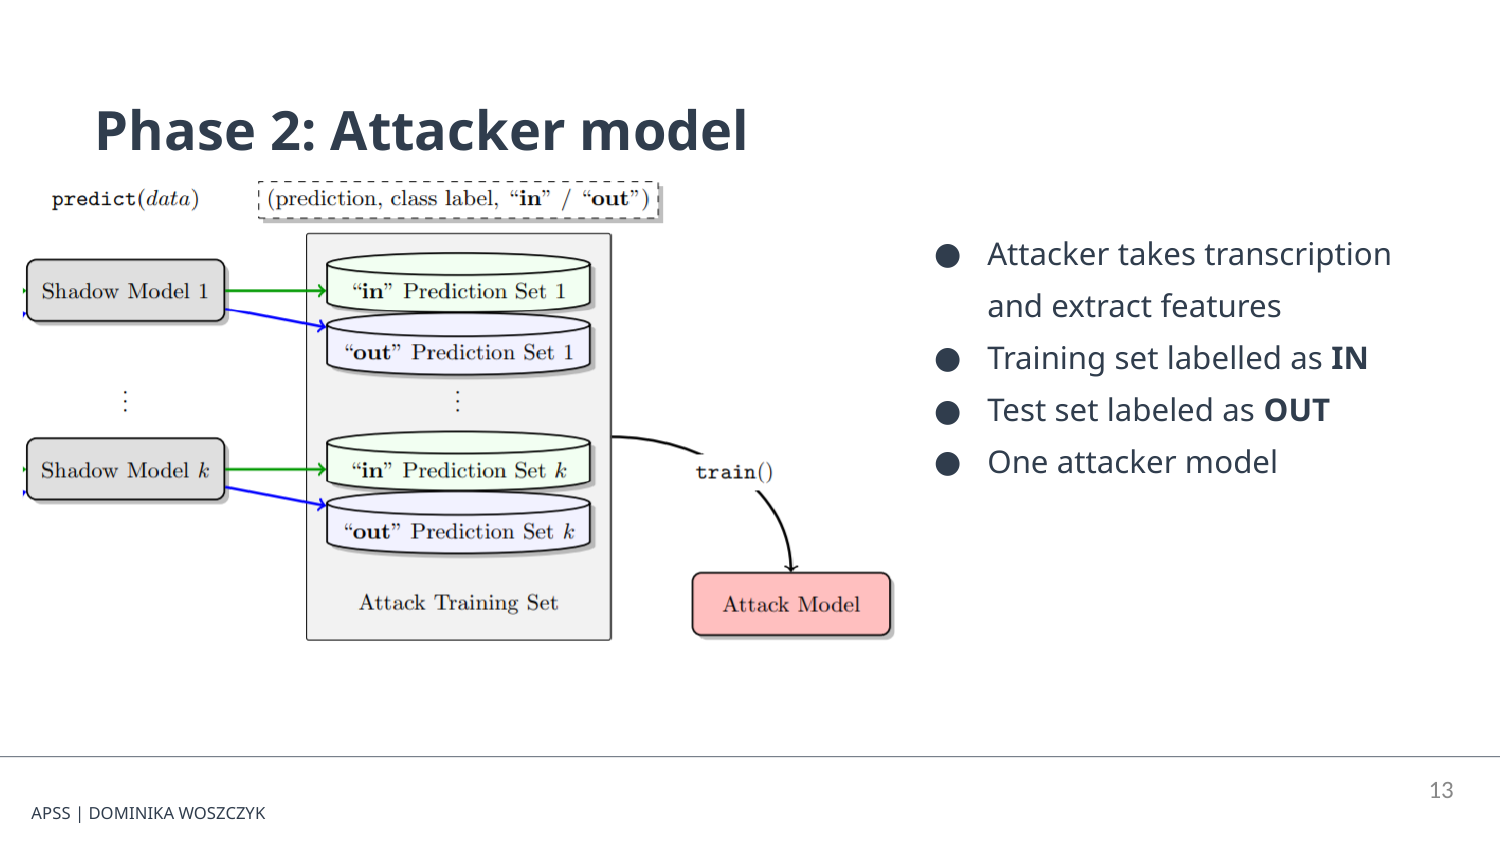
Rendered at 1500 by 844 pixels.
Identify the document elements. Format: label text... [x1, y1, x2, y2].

text_box APSS | DOMINIKA WOSZCZYK [31, 795, 614, 815]
slide_number ‹#› [1410, 773, 1462, 804]
picture [22, 172, 895, 653]
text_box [94, 83, 1426, 625]
